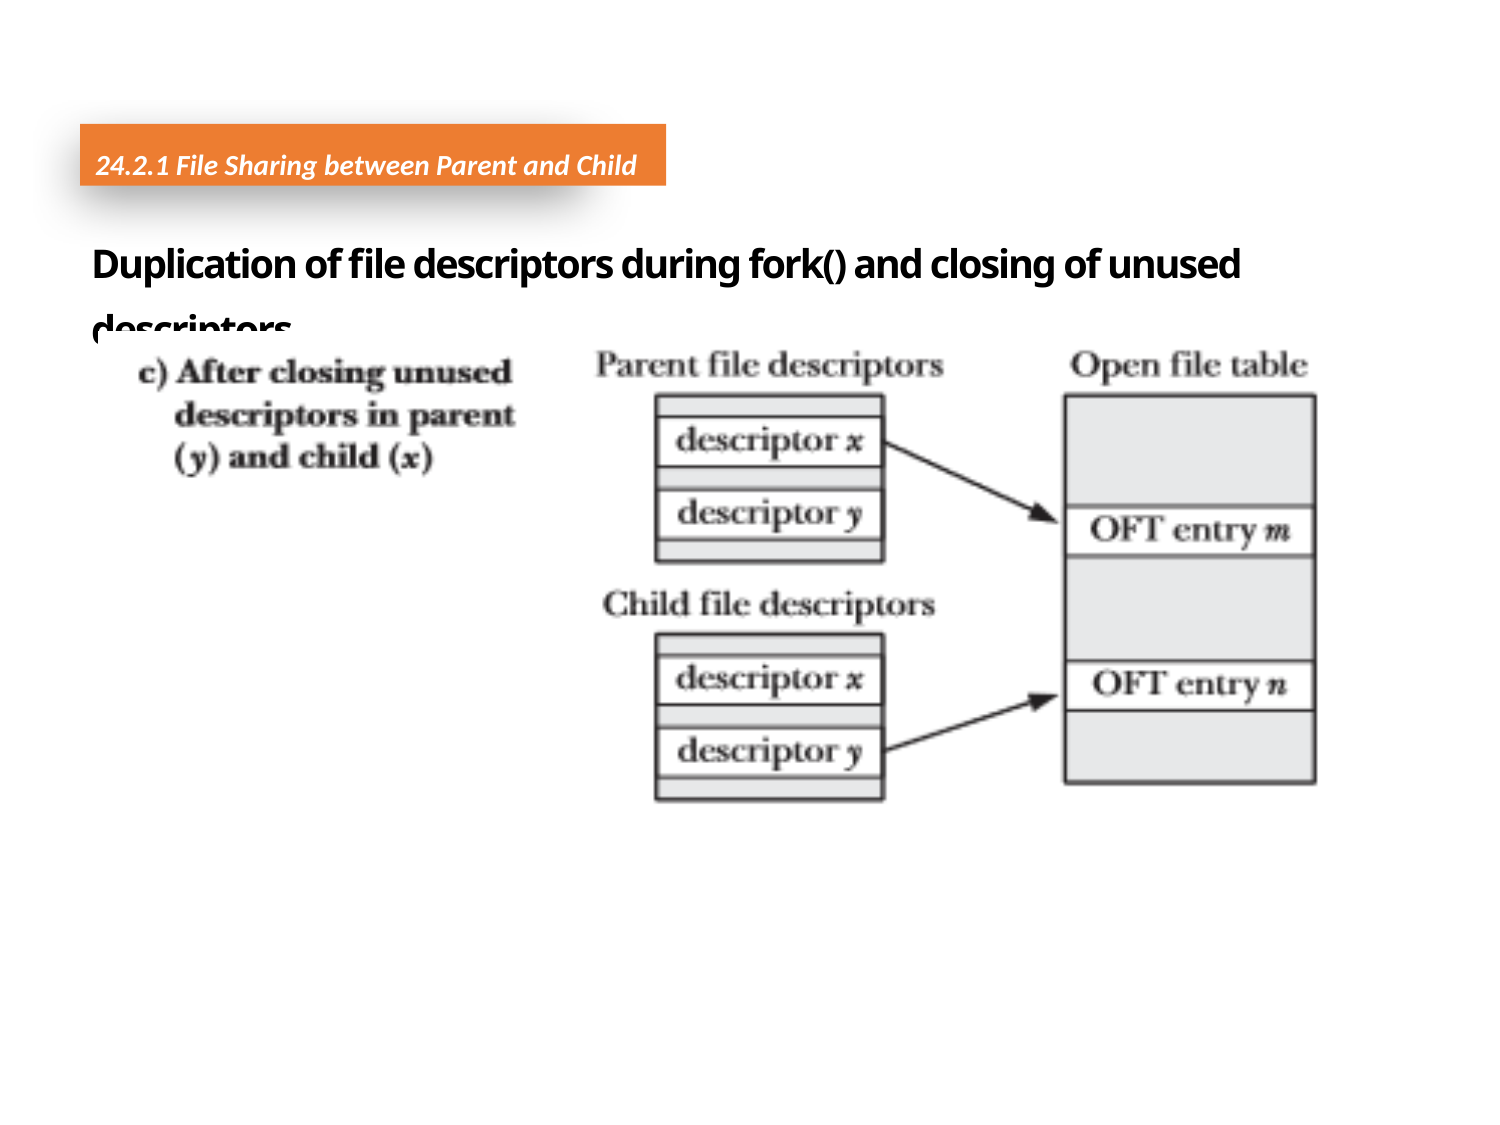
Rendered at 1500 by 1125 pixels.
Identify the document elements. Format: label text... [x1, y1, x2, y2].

text_box Duplication of file descriptors during fork() and closing of unused descriptors [76, 212, 1424, 360]
picture [98, 331, 1354, 810]
text_box 24.2.1 File Sharing between Parent and Child [79, 123, 667, 187]
